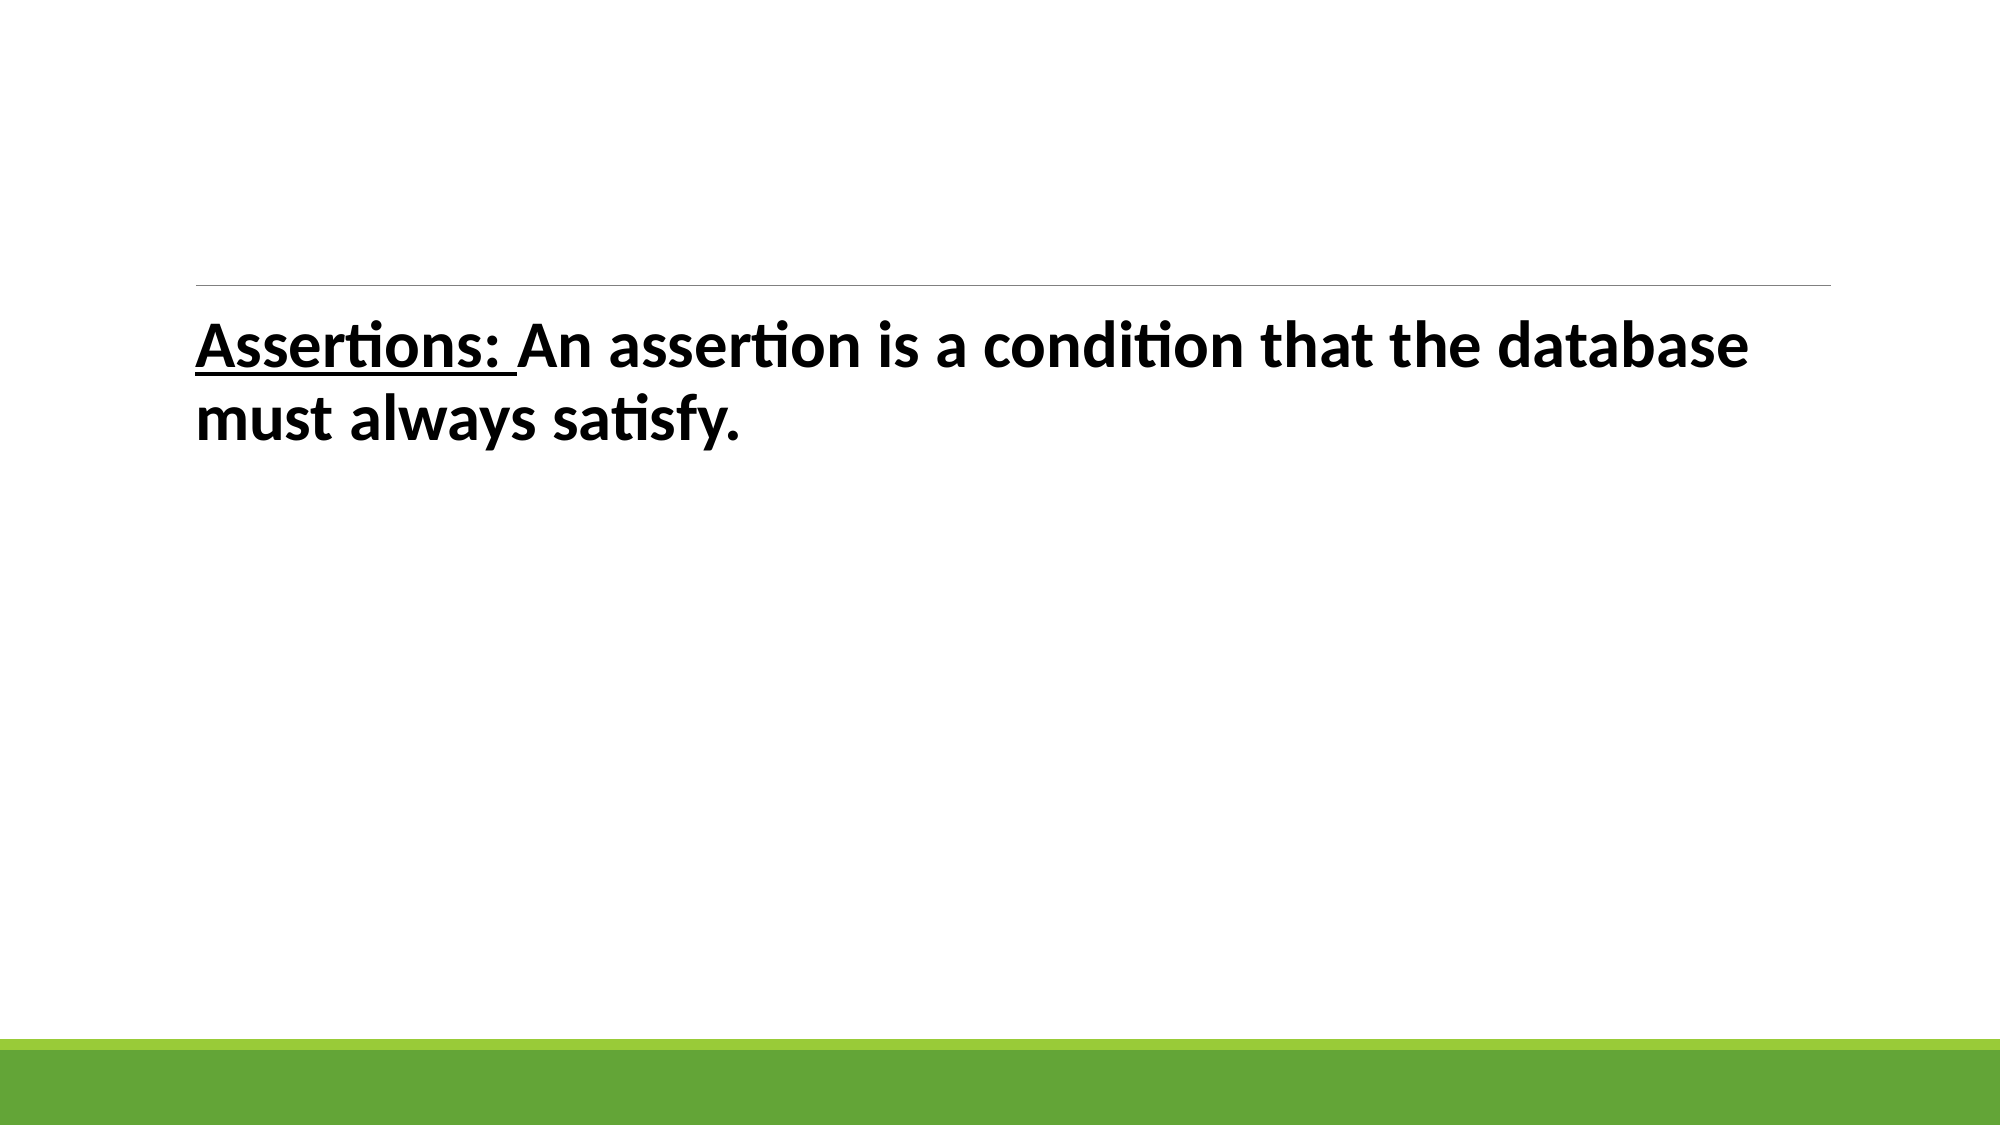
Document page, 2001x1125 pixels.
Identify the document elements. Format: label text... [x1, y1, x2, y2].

list Assertions: An assertion is a condition that the database must always satisfy. [180, 302, 1830, 963]
